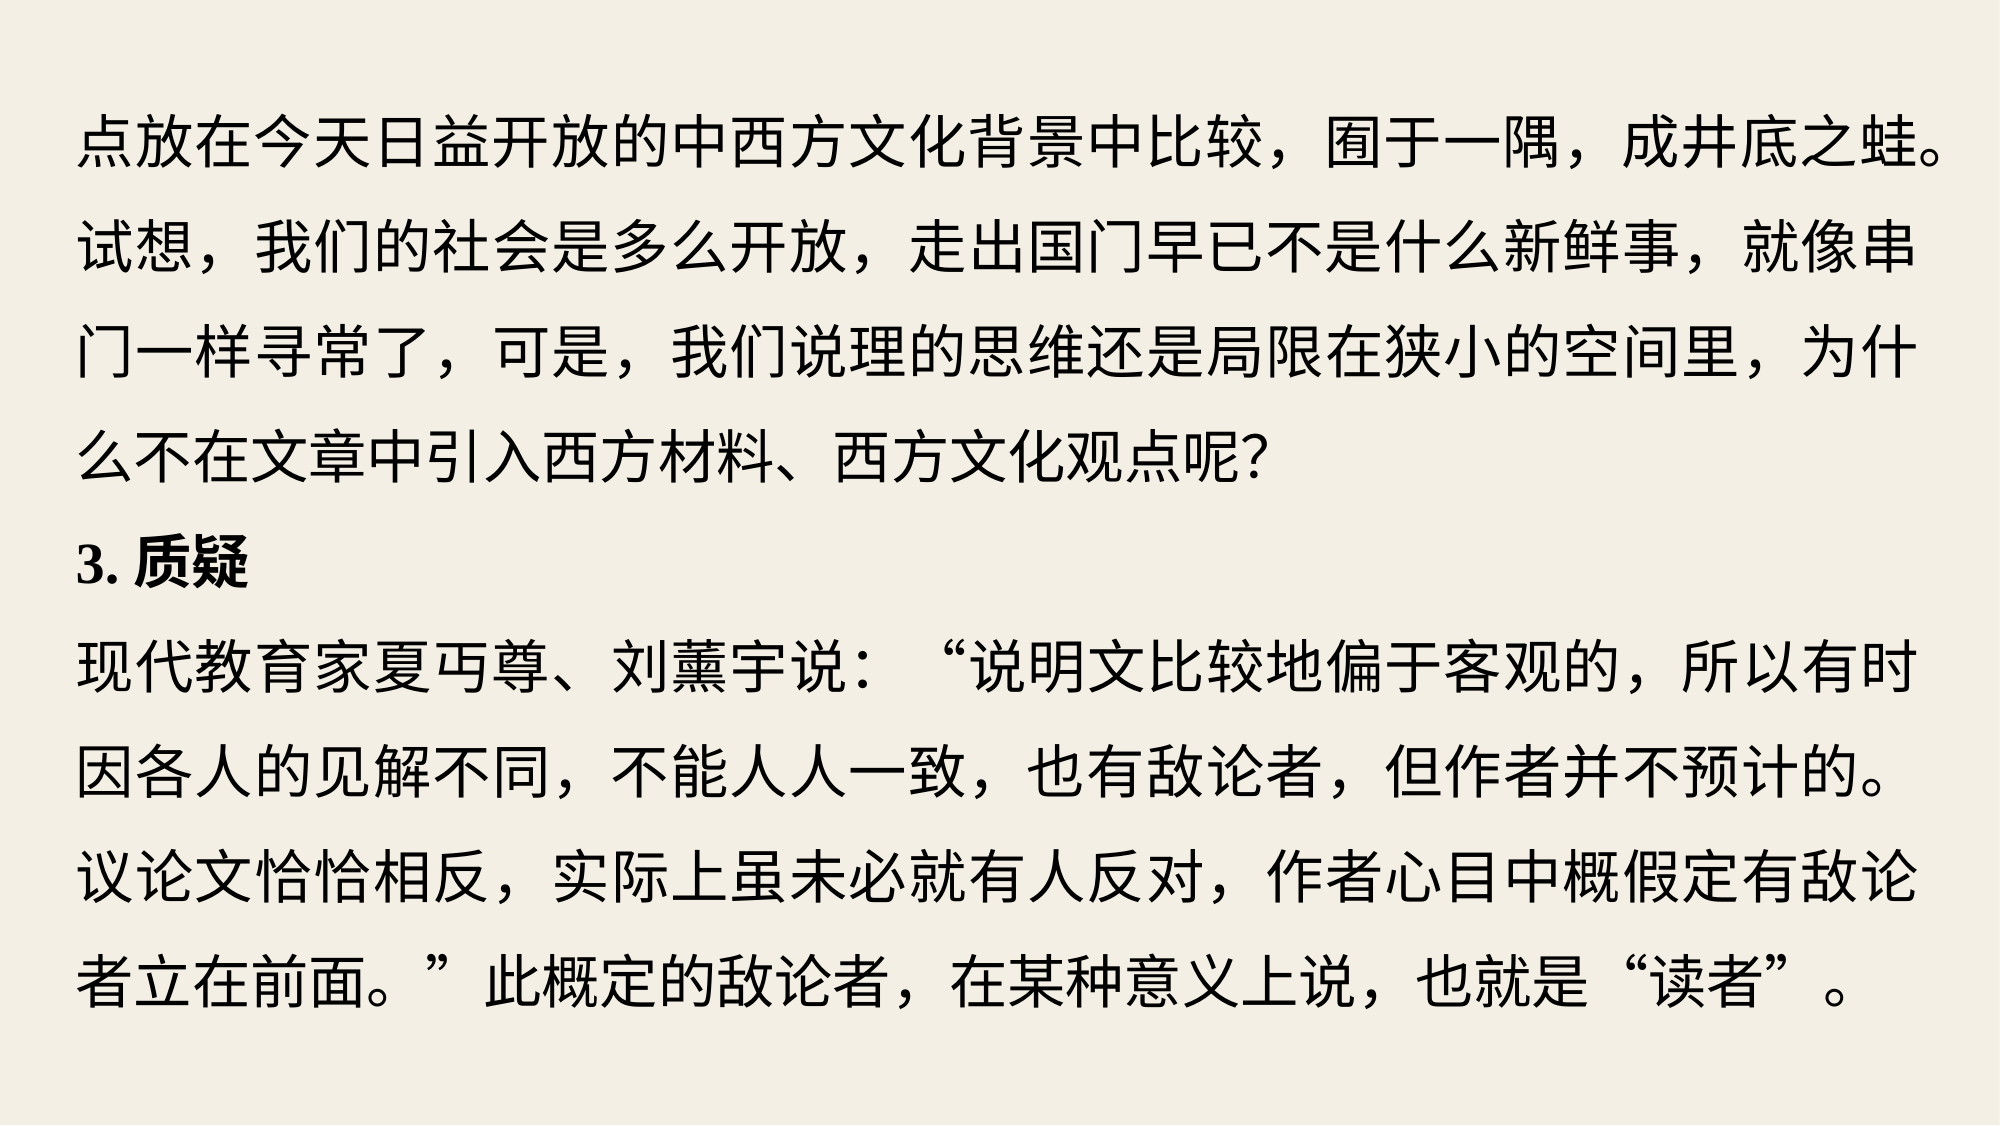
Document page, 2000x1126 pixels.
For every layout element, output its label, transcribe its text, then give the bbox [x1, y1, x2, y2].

text_box 点放在今天日益开放的中西方文化背景中比较，囿于一隅，成井底之蛙。试想，我们的社会是多么开放，走出国门早已不是什么新鲜事，就像串门一样寻常了，可是，我们说理的思维还是局限在狭小的空间里，为什么不在文章中引入西方材料、西方文化观点呢？ 3.质疑 现代教育家夏丏尊、刘薰宇说：“说明文比较地偏于客观的，所以有时因各人的见解不同，不能人人一致，也有敌论者，但作者并不预计的。议论文恰恰相反，实际上虽未必就有人反对，作者心目中概假定有敌论者立在前面。”此概定的敌论者，在某种意义上说，也就是“读者”。 [55, 60, 1939, 1026]
